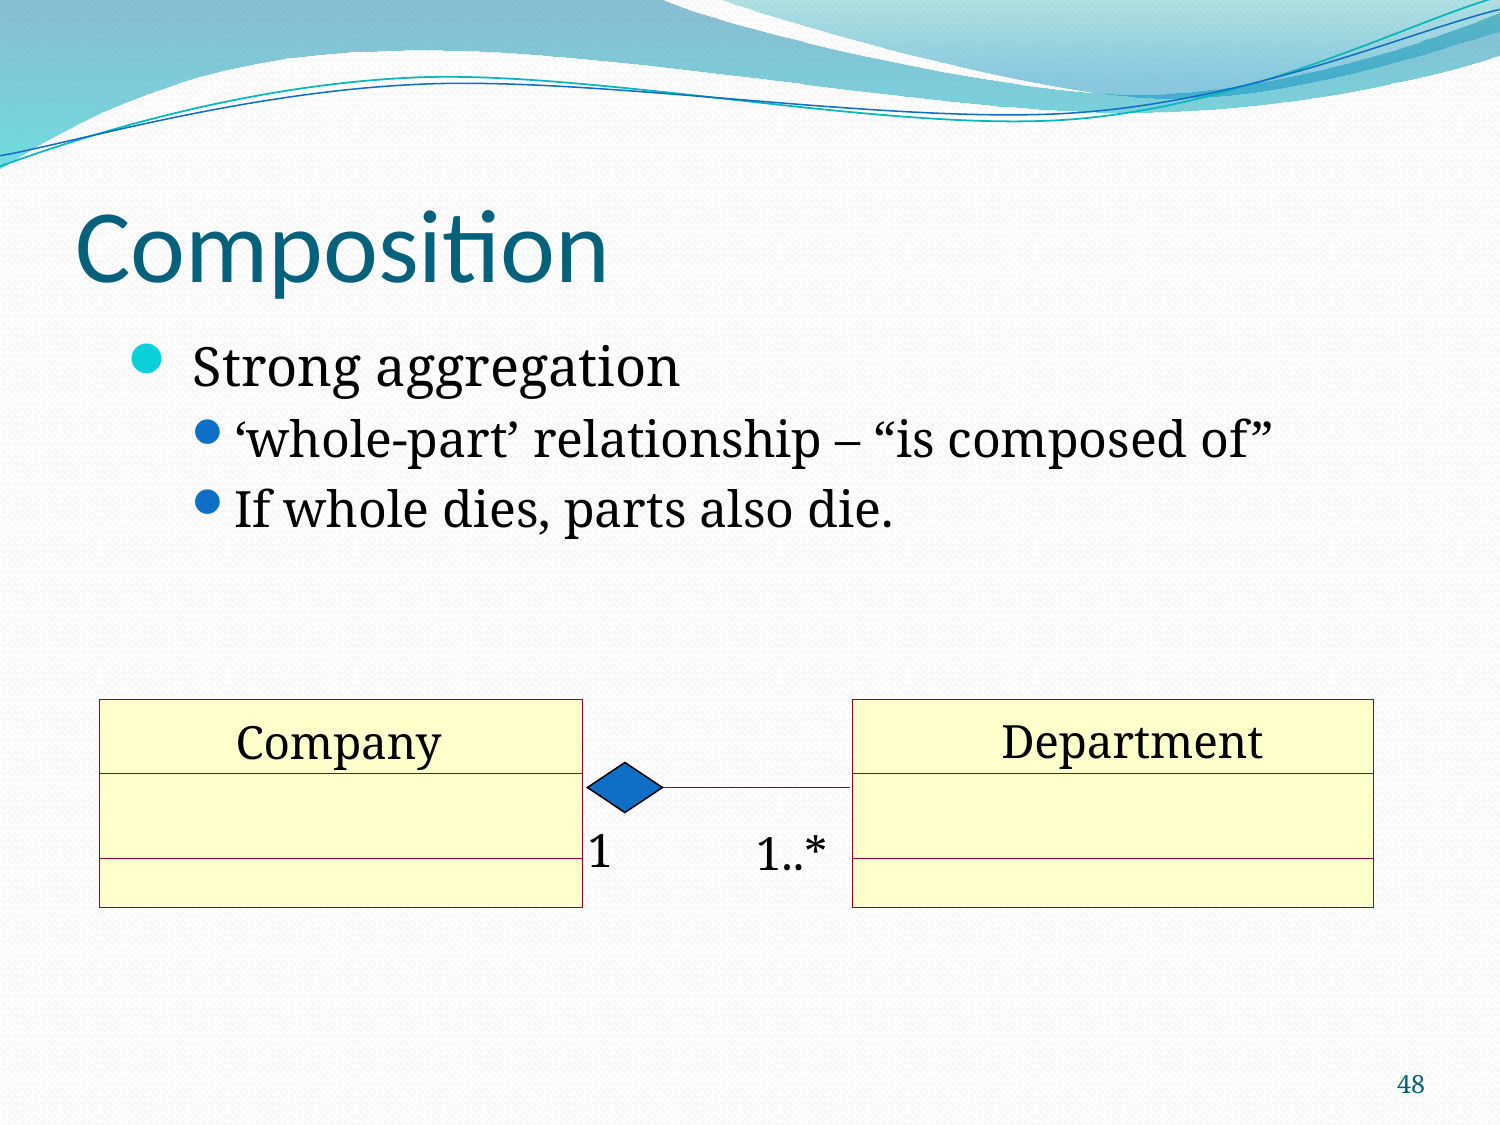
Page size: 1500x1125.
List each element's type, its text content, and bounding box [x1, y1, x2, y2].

text_box 1 [587, 821, 613, 877]
text_box [852, 699, 1374, 773]
text_box [852, 858, 1374, 908]
text_box 1..* [755, 825, 828, 881]
title Composition [75, 115, 1425, 303]
slide_number 48 [1299, 1042, 1425, 1103]
text_box Department [1001, 712, 1264, 768]
text_box [99, 858, 583, 908]
list Strong aggregation ‘whole-part’ relationship – “is composed of” If whole dies, parts also die. [112, 324, 1388, 650]
text_box Company [235, 714, 442, 769]
text_box [852, 773, 1374, 858]
text_box [99, 773, 583, 858]
text_box [587, 762, 663, 813]
text_box [99, 699, 583, 773]
